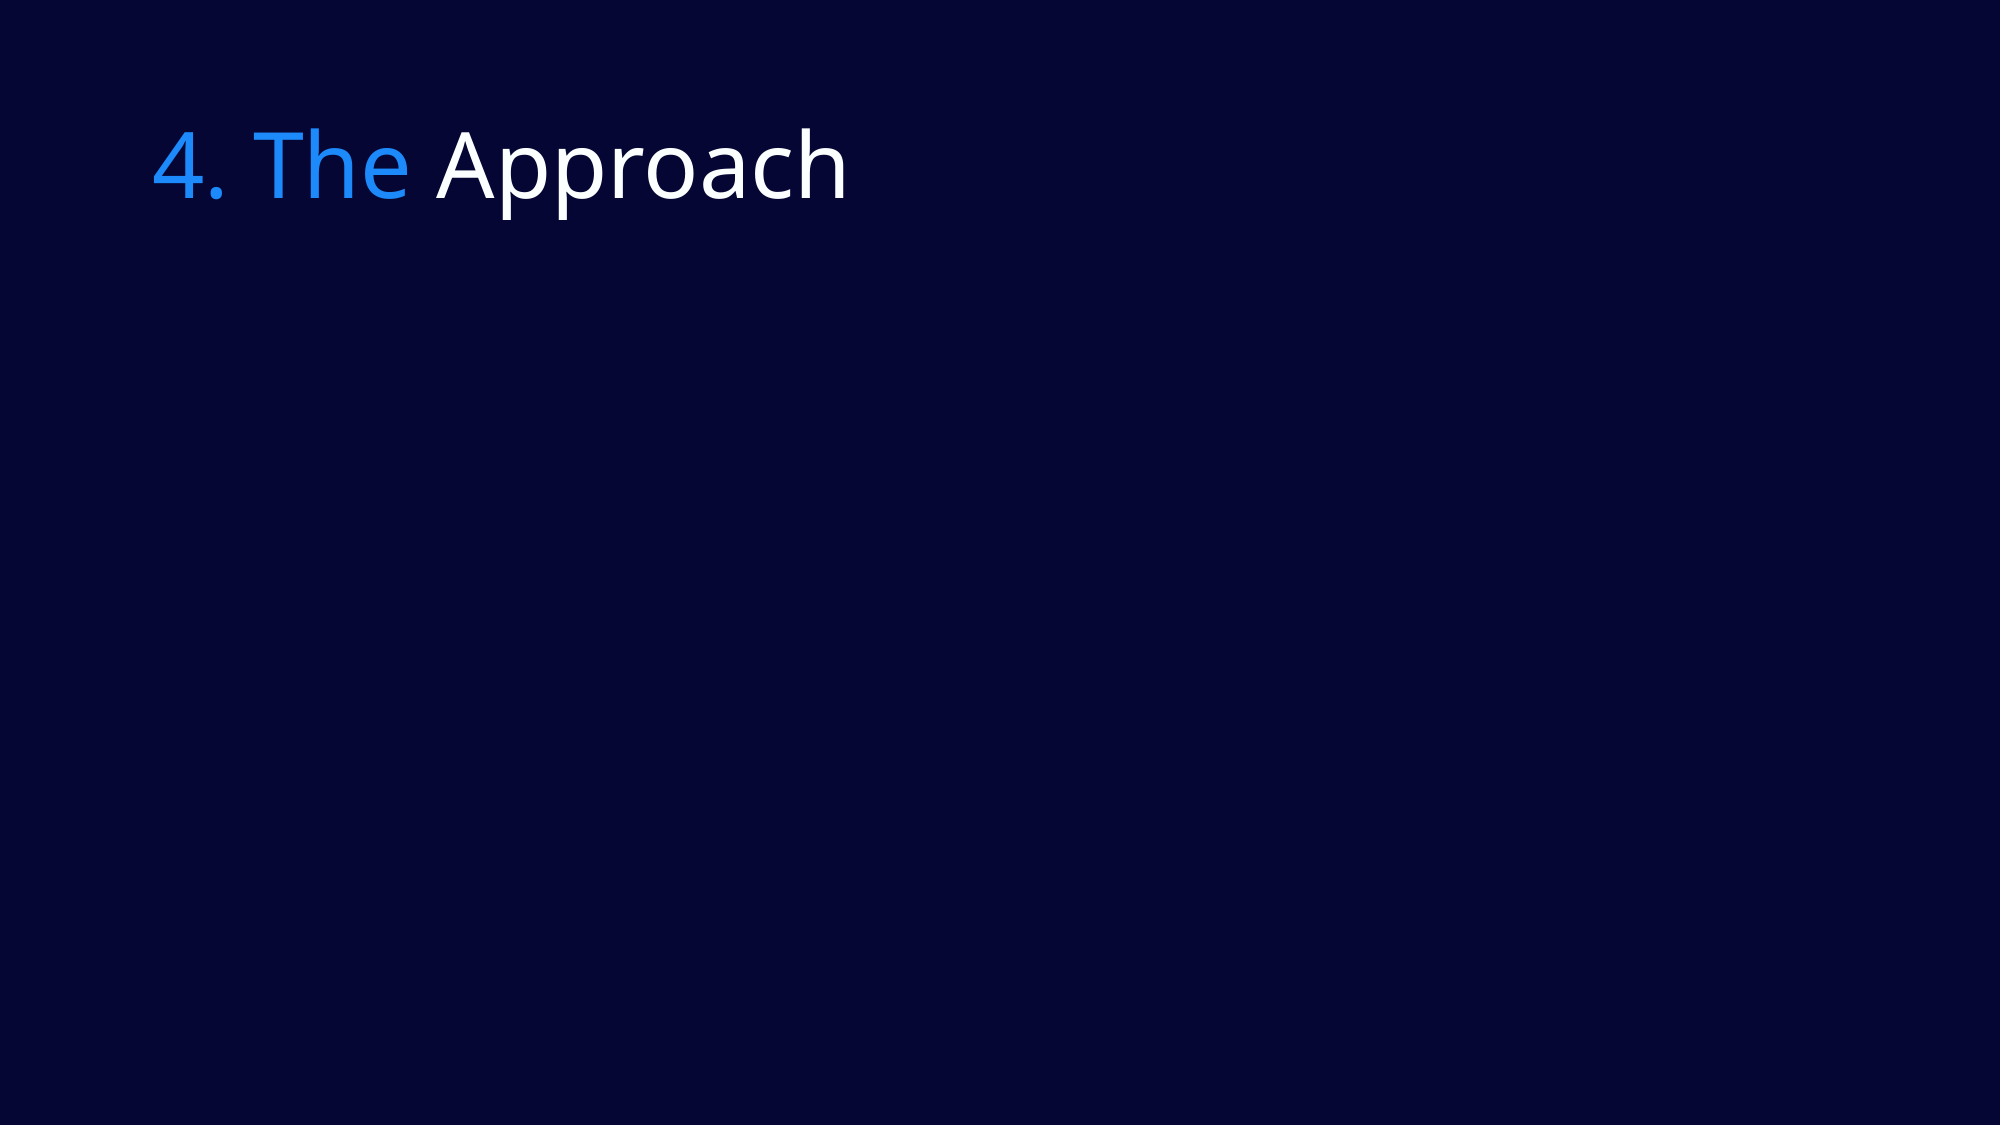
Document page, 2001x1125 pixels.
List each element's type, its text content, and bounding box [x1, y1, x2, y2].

title 4. The Approach [137, 59, 1863, 278]
